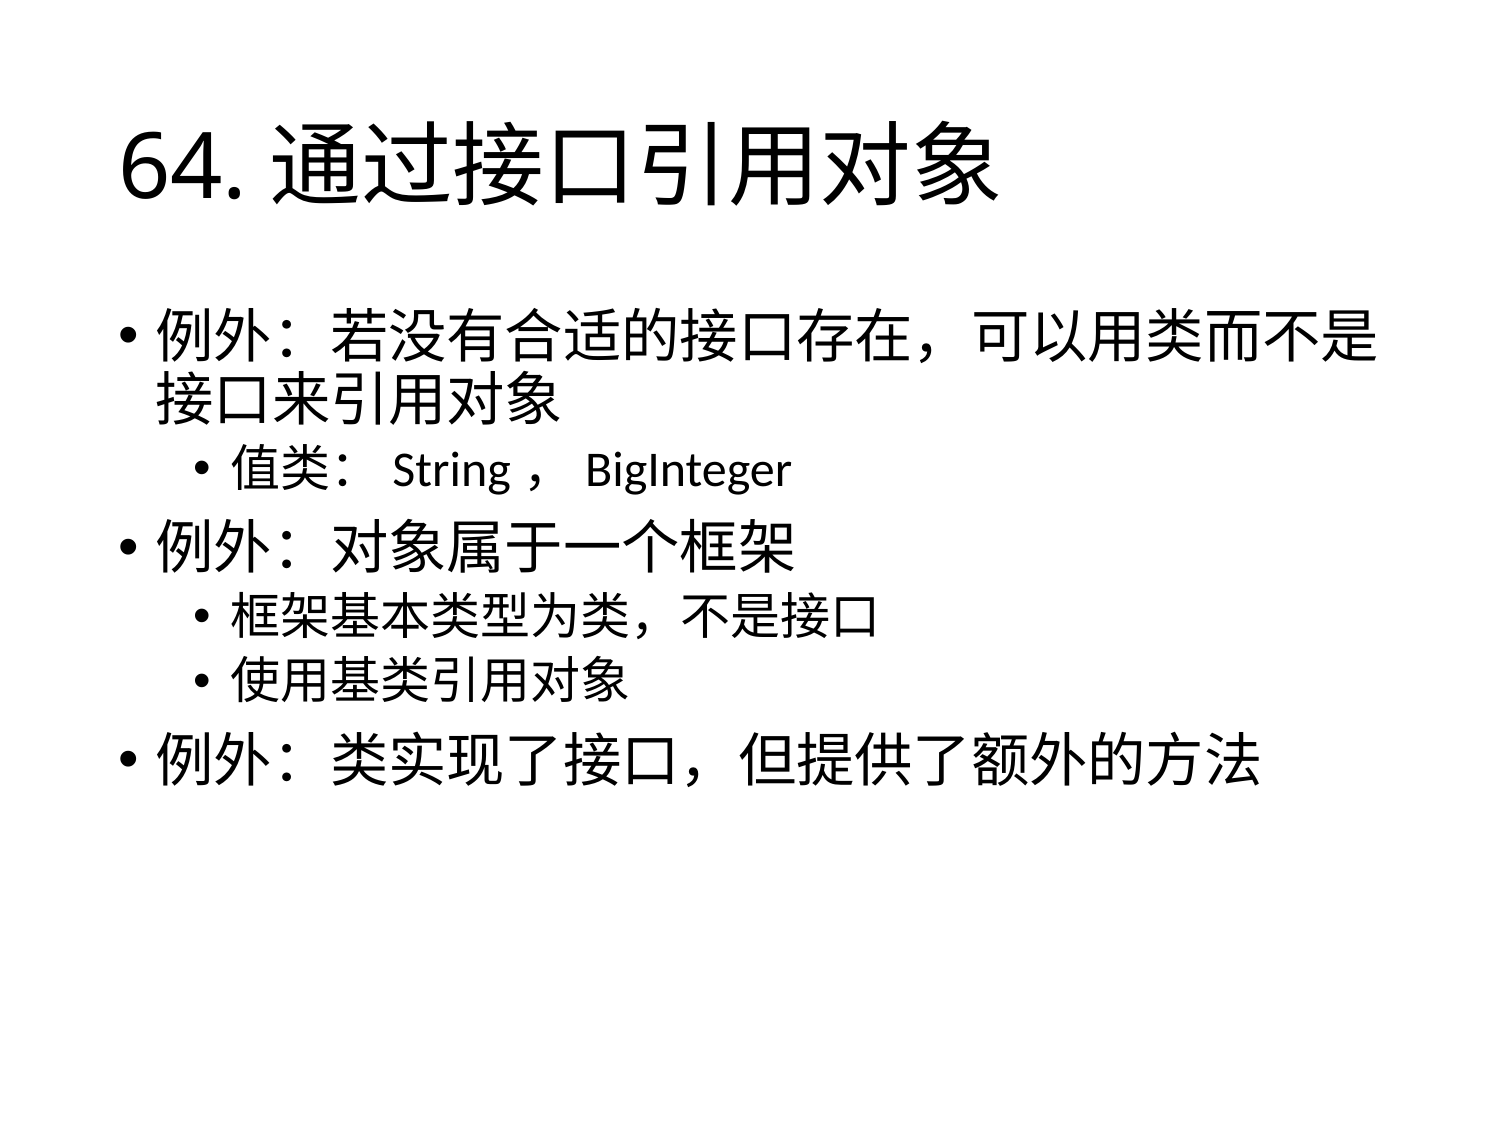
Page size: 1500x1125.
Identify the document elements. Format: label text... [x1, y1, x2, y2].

title 64.通过接口引用对象 [103, 59, 1397, 278]
list 例外：若没有合适的接口存在，可以用类而不是接口来引用对象 值类：String，BigInteger 例外：对象属于一个框架 框架基本类型为类，不是接口 使用基类引用对象 例外：类实现了接口，但提供了额外的方法 [103, 299, 1397, 1014]
